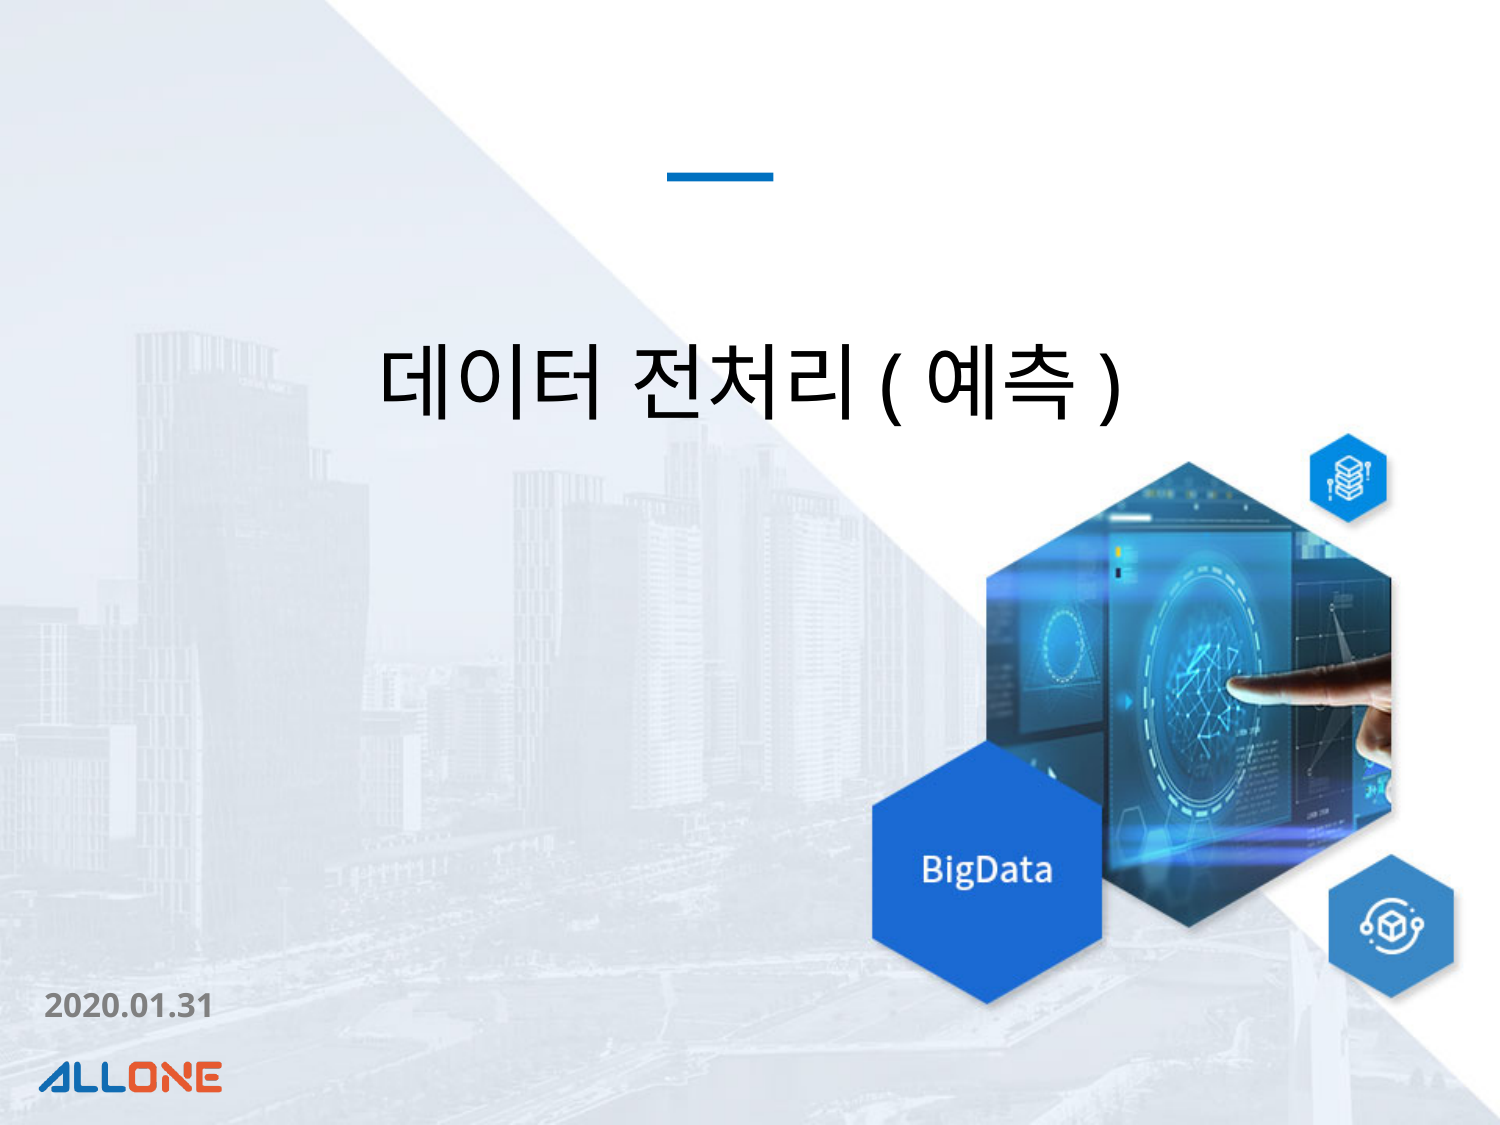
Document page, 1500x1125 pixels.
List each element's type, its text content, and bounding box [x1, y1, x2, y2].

picture [0, 0, 1500, 1125]
text_box 2020.01.31 [29, 976, 526, 1032]
text_box [665, 171, 775, 184]
text_box 데이터 전처리(예측) [41, 322, 1460, 438]
